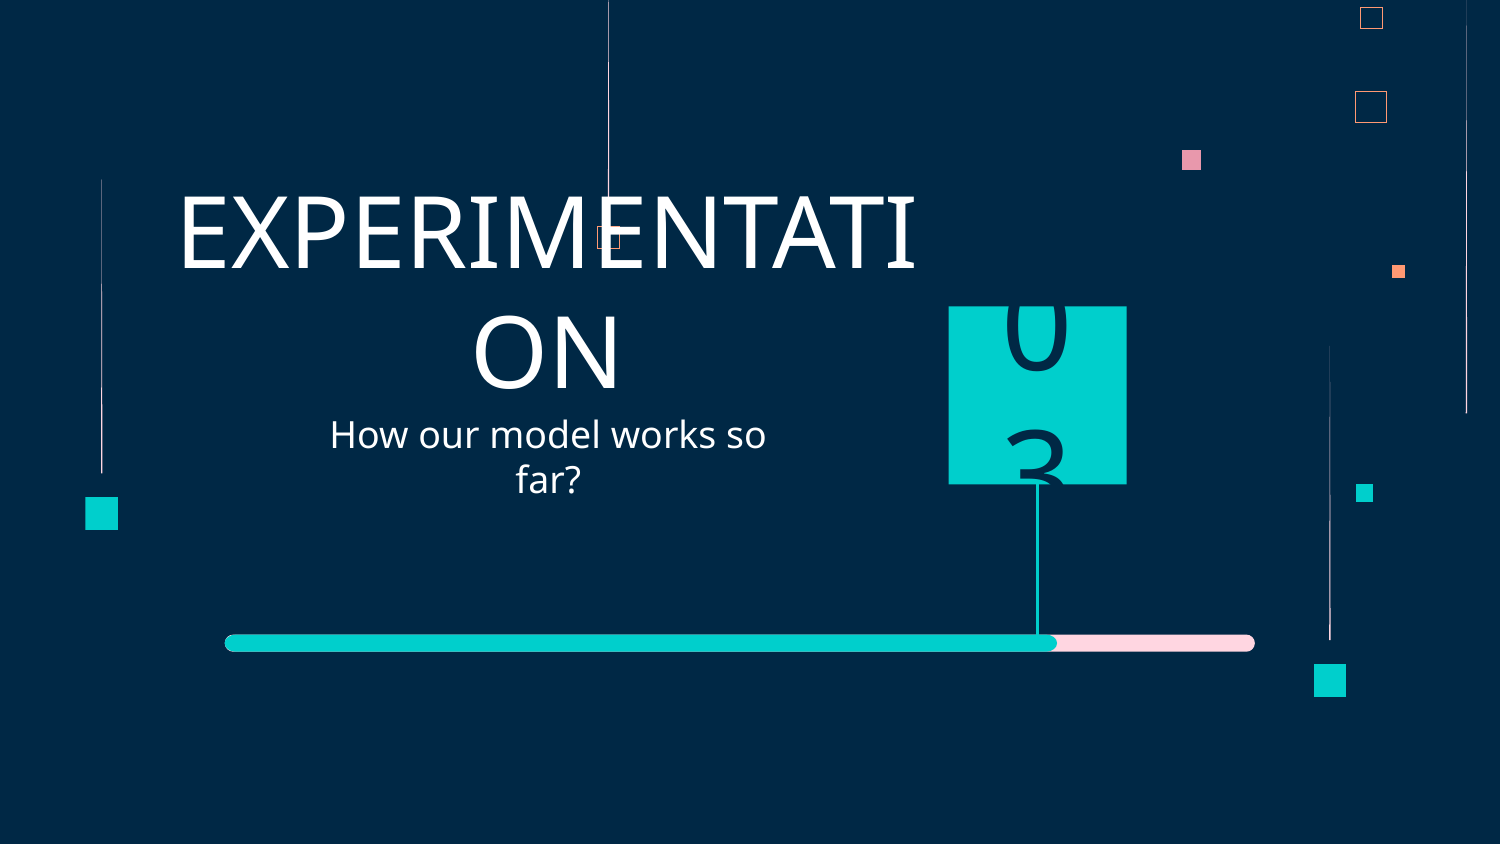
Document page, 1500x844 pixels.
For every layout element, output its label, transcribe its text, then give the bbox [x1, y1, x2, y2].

text_box [224, 634, 1058, 652]
title EXPERIMENTATION [155, 285, 941, 424]
text_box [948, 306, 1127, 485]
text_box [1049, 634, 1255, 652]
title 03 [957, 348, 1119, 443]
subtitle How our model works so far? [293, 396, 803, 569]
